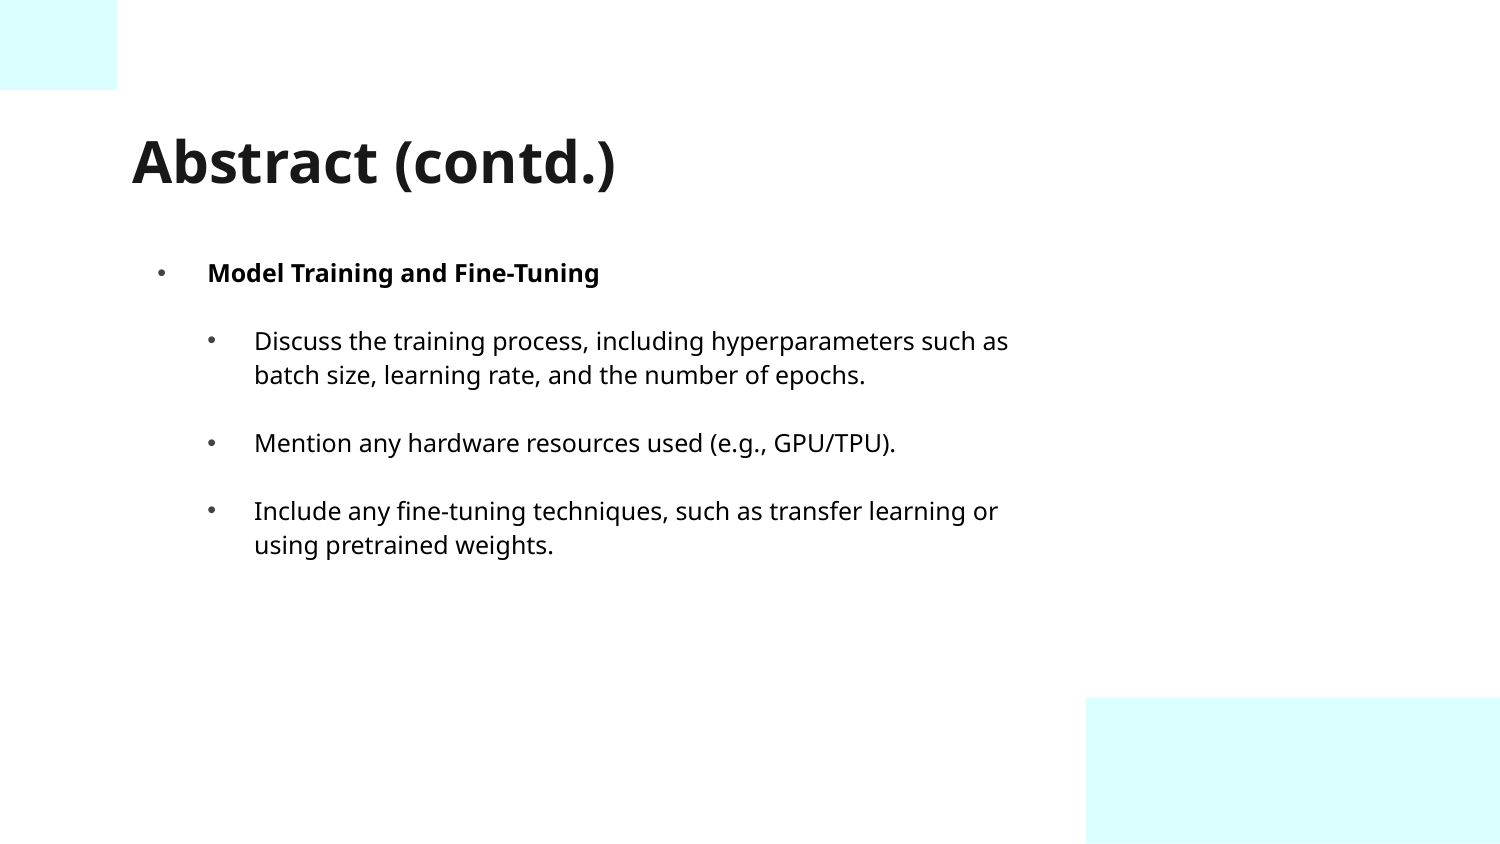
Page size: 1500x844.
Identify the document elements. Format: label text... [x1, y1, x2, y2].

text_box [1086, 697, 1500, 844]
title Abstract (contd.) [117, 110, 971, 191]
text_box [0, 0, 118, 90]
subtitle Model Training and Fine-Tuning Discuss the training process, including hyperparameters such as batch size, learning rate, and the number of epochs. Mention any hardware resources used (e.g., GPU/TPU). Include any fine-tuning techniques, such as transfer learning or using pretrained weights. [117, 238, 1074, 844]
